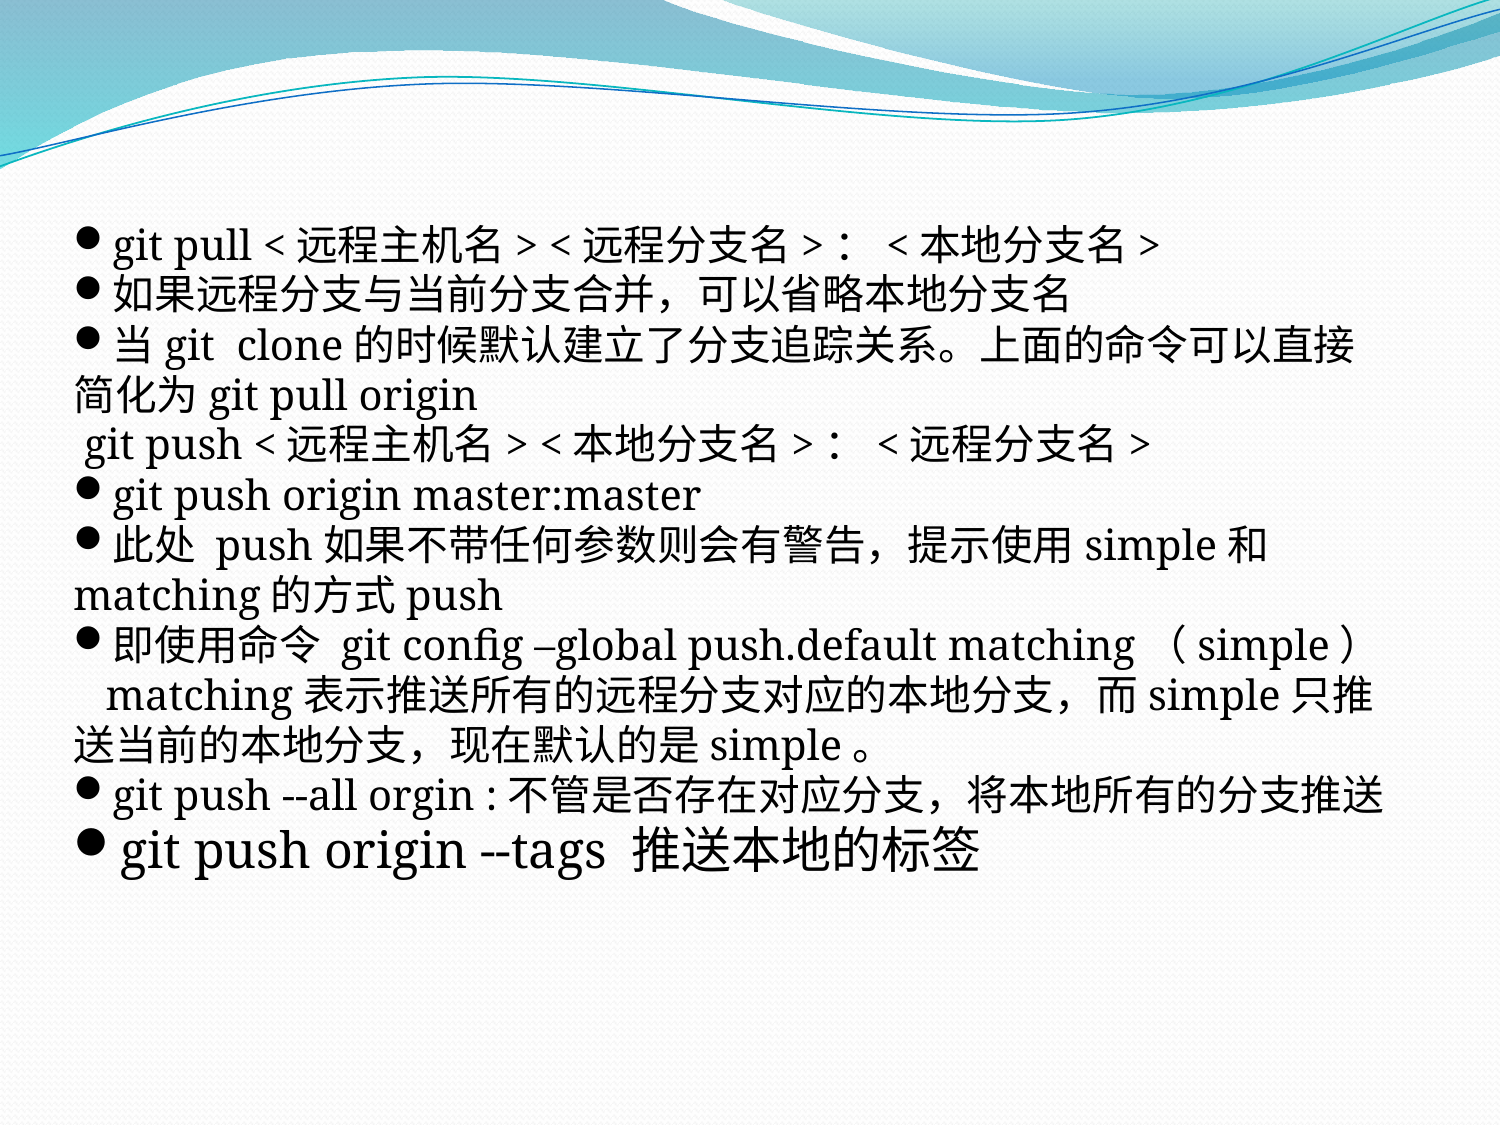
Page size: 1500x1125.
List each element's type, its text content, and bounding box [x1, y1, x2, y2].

text_box [75, 115, 1425, 303]
text_box git pull <远程主机名> <远程分支名>：<本地分支名> 如果远程分支与当前分支合并，可以省略本地分支名 当git clone的时候默认建立了分支追踪关系。上面的命令可以直接简化为git pull origin git push <远程主机名> <本地分支名>：<远程分支名> git push origin master:master 此处 push如果不带任何参数则会有警告，提示使用simple和matching的方式push 即使用命令 git config –global push.default matching（simple） matching表示推送所有的远程分支对应的本地分支，而simple只推送当前的本地分支，现在默认的是simple。 git push --all orgin :不管是否存在对应分支，将本地所有的分支推送 git push origin --tags 推送本地的标签 [58, 210, 1409, 985]
